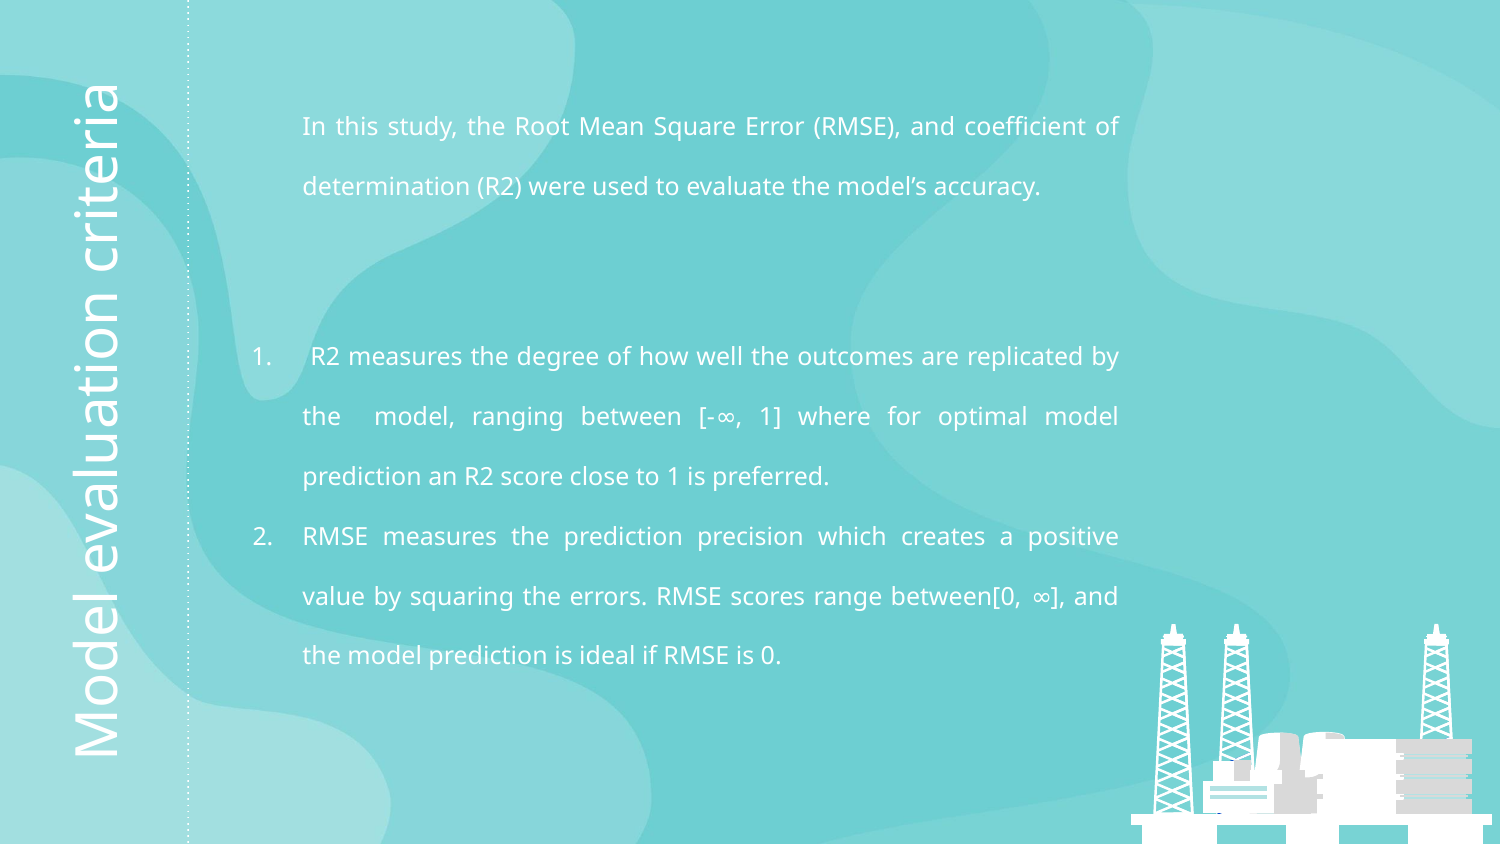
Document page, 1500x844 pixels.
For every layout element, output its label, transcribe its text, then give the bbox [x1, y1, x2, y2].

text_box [1130, 623, 1493, 844]
picture [0, 0, 1500, 844]
text_box In this study, the Root Mean Square Error (RMSE), and coefficient of determination (R2) were used to evaluate the model’s accuracy. R2 measures the degree of how well the outcomes are replicated by the model, ranging between [-∞, 1] where for optimal model prediction an R2 score close to 1 is preferred. RMSE measures the prediction precision which creates a positive value by squaring the errors. RMSE scores range between[0, ∞], and the model prediction is ideal if RMSE is 0. [212, 65, 1136, 445]
title Model evaluation criteria [43, 65, 138, 778]
